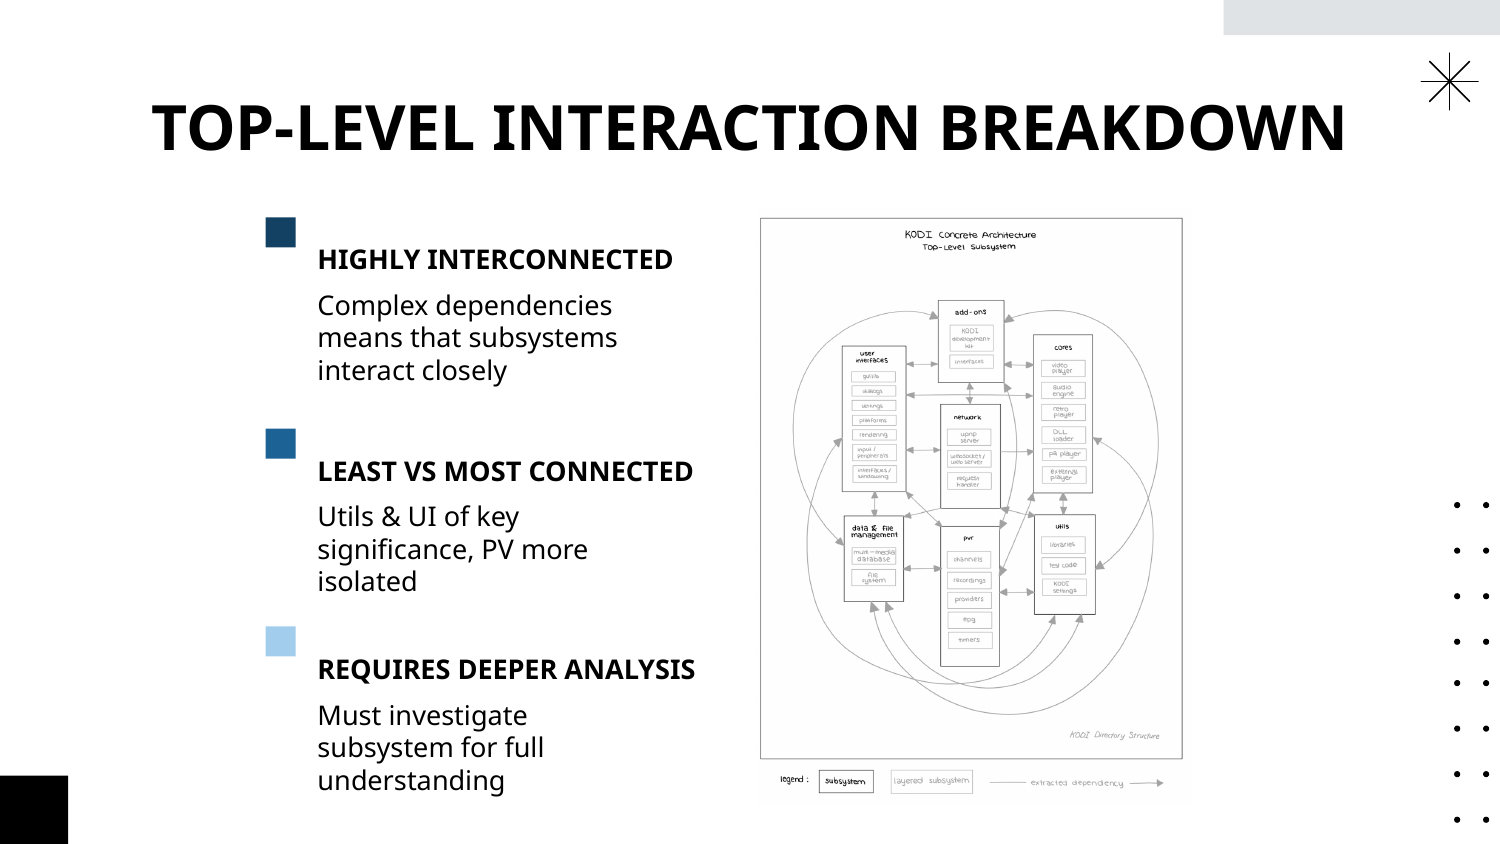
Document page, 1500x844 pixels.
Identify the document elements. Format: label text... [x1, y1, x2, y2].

text_box [265, 428, 296, 459]
subtitle Complex dependencies means that subsystems interact closely [302, 273, 693, 391]
title TOP-LEVEL INTERACTION BREAKDOWN [85, 72, 1415, 167]
title REQUIRES DEEPER ANALYSIS [302, 641, 737, 700]
title LEAST VS MOST CONNECTED [302, 442, 719, 502]
picture [755, 209, 1191, 807]
subtitle Must investigate subsystem for full understanding [302, 683, 604, 742]
title HIGHLY INTERCONNECTED [302, 231, 693, 273]
subtitle Utils & UI of key significance, PV more isolated [302, 484, 693, 603]
text_box [265, 626, 296, 657]
text_box [265, 217, 296, 248]
